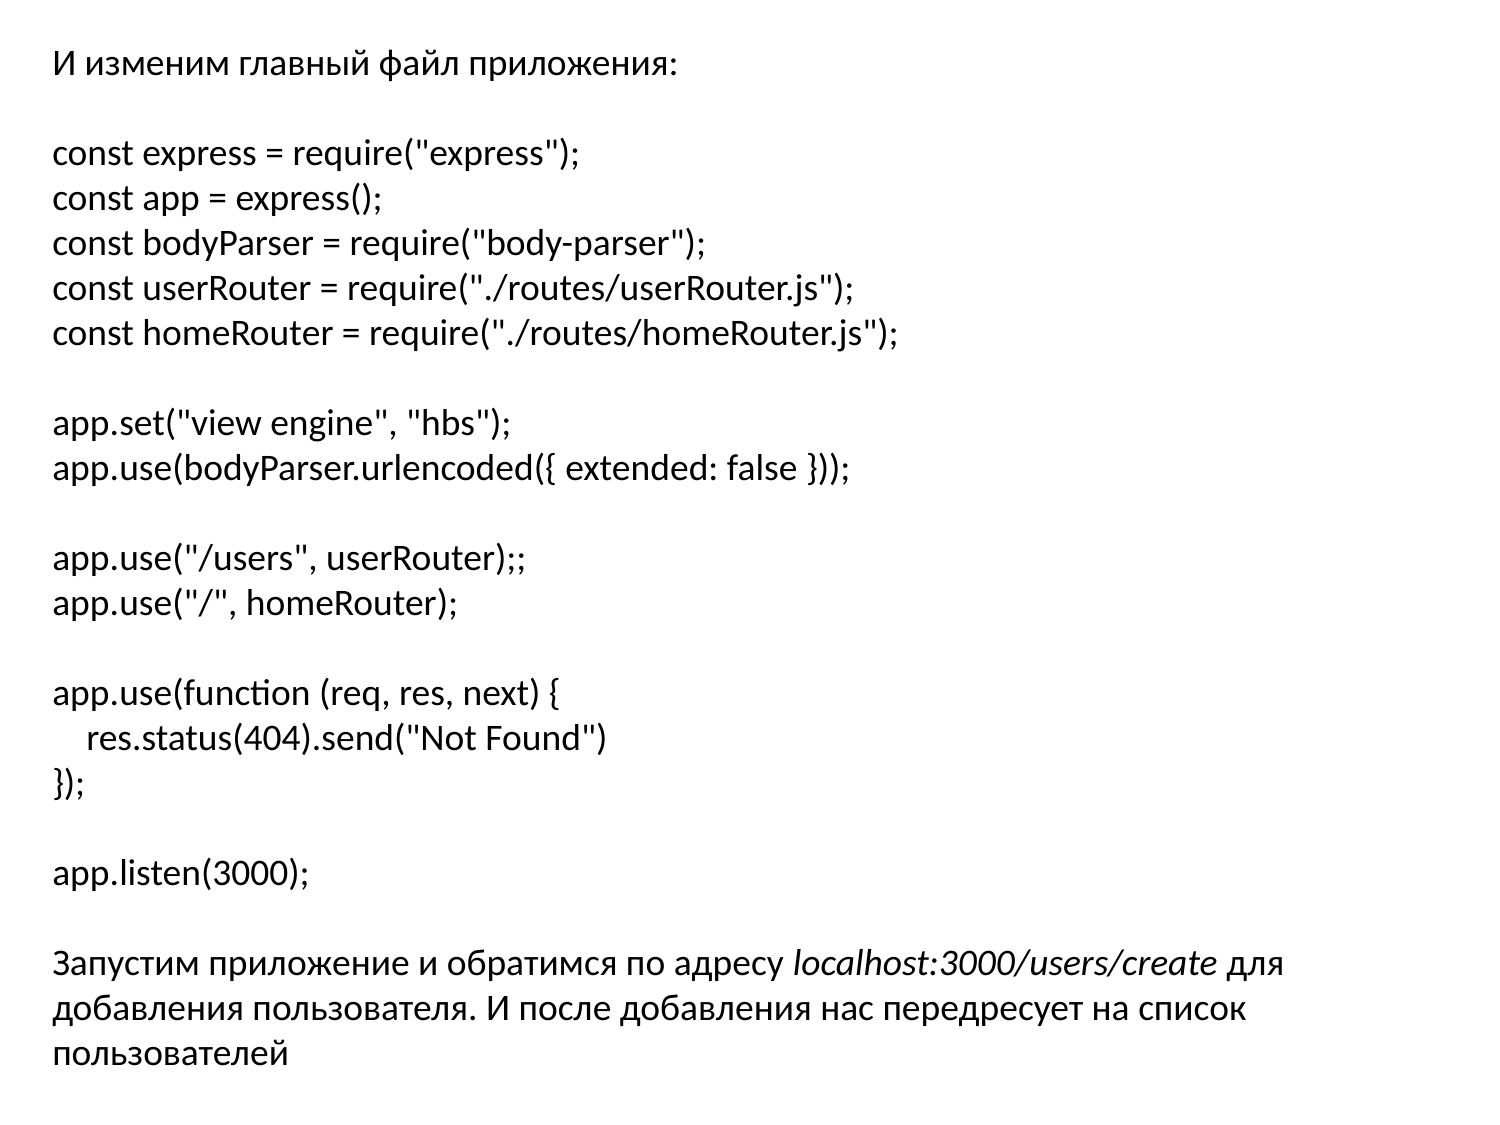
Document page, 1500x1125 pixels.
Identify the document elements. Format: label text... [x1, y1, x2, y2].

text_box И изменим главный файл приложения: const express = require("express"); const app = express(); const bodyParser = require("body-parser"); const userRouter = require("./routes/userRouter.js"); const homeRouter = require("./routes/homeRouter.js"); app.set("view engine", "hbs"); app.use(bodyParser.urlencoded({ extended: false })); app.use("/users", userRouter);; app.use("/", homeRouter); app.use(function (req, res, next) { res.status(404).send("Not Found") }); app.listen(3000); Запустим приложение и обратимся по адресу localhost:3000/users/create для добавления пользователя. И после добавления нас передресует на список пользователей [37, 30, 1483, 1081]
